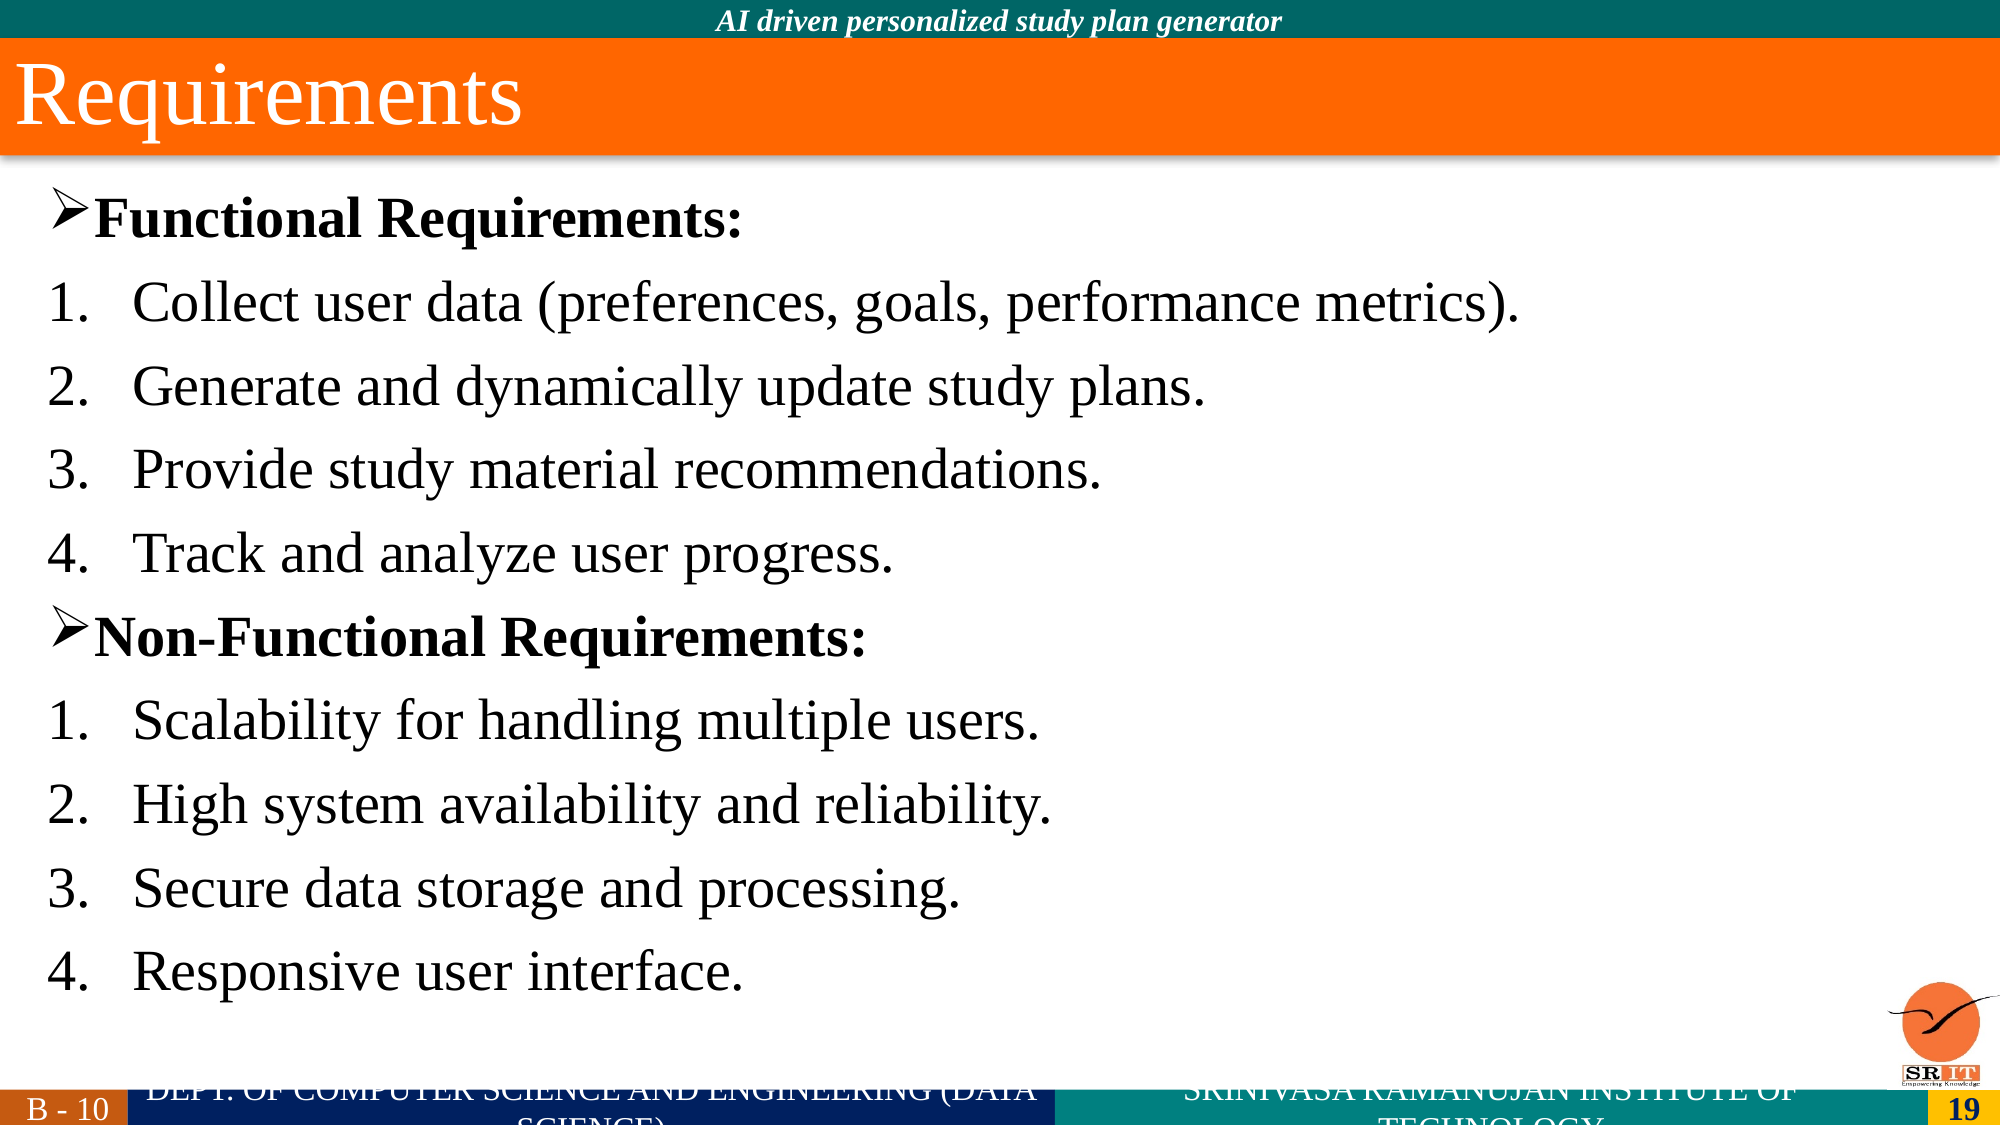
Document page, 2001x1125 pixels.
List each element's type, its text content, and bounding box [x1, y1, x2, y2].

title Requirements [0, 38, 2000, 156]
list Functional Requirements: Collect user data (preferences, goals, performance metrics). Generate and dynamically update study plans. Provide study material recommendations. Track and analyze user progress. Non-Functional Requirements: Scalability for handling multiple users. High system availability and reliability. Secure data storage and processing. Responsive user interface. [32, 179, 1965, 1065]
picture [1887, 977, 2000, 1090]
